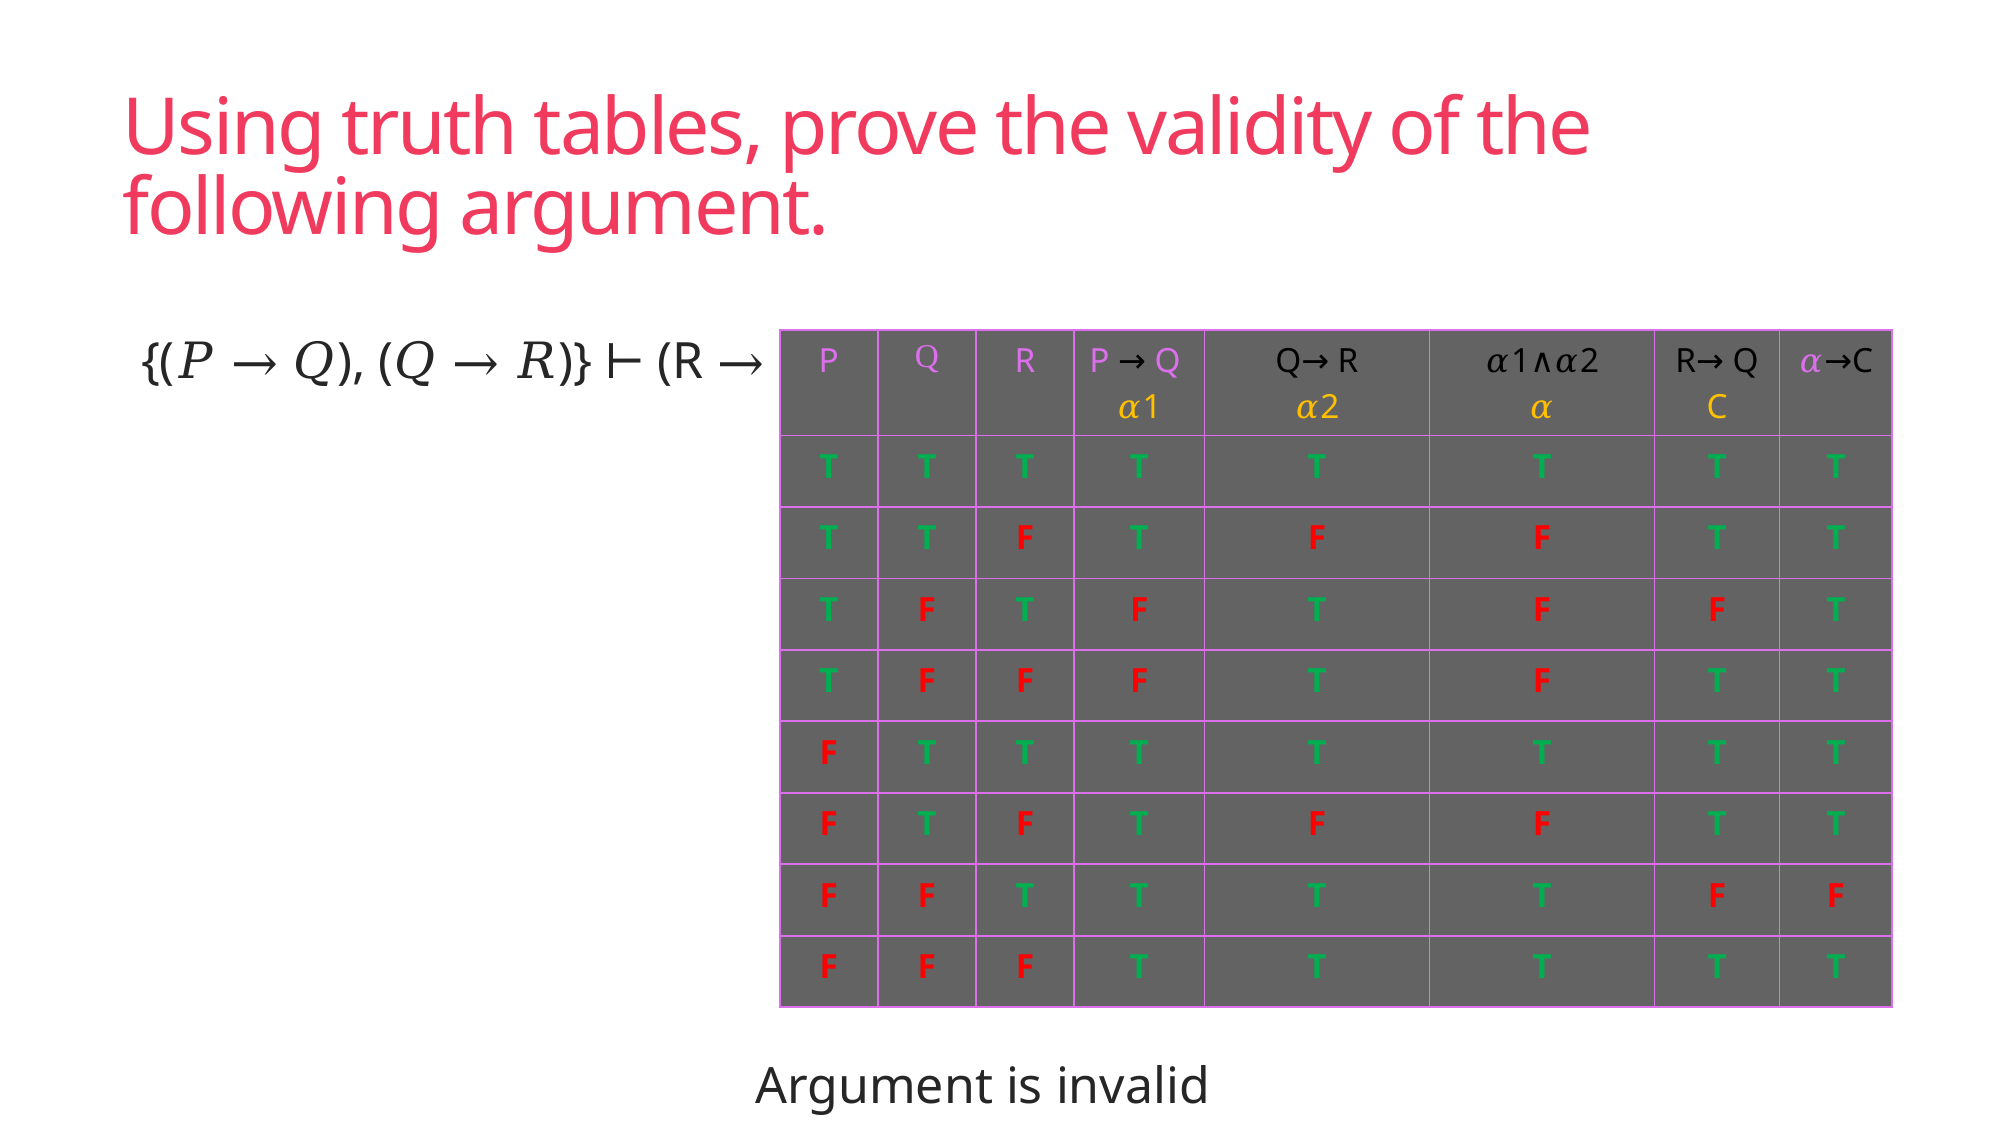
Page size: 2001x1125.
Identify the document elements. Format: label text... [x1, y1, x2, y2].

table_header Q [879, 331, 975, 435]
table_header P → Q 𝛼1 [1075, 331, 1204, 435]
table_header P [781, 331, 877, 435]
table_cell T [977, 579, 1073, 649]
table_cell T [879, 508, 975, 578]
table_cell F [781, 722, 877, 792]
table_cell T [781, 436, 877, 506]
table_cell T [1430, 937, 1654, 1006]
table_cell T [977, 722, 1073, 792]
table_cell T [1655, 508, 1779, 578]
table_cell T [1075, 865, 1204, 935]
table_cell T [1780, 579, 1891, 649]
table_cell T [1780, 651, 1891, 720]
table_cell T [1205, 937, 1429, 1006]
table_cell T [1205, 651, 1429, 720]
table_cell T [879, 722, 975, 792]
table_cell F [1430, 651, 1654, 720]
text_box Argument is invalid [740, 1055, 1971, 1125]
table_cell F [1075, 651, 1204, 720]
table_cell T [1655, 722, 1779, 792]
table_cell T [879, 794, 975, 863]
table_cell T [1655, 937, 1779, 1006]
table_cell F [1430, 508, 1654, 578]
table_header R→ Q C [1655, 331, 1779, 435]
table_cell T [1205, 436, 1429, 506]
table_cell T [1205, 722, 1429, 792]
table_cell F [977, 937, 1073, 1006]
table_header R [977, 331, 1073, 435]
table_cell T [977, 436, 1073, 506]
table_cell F [781, 865, 877, 935]
table_header 𝛼→C [1780, 331, 1891, 435]
table_cell T [1205, 865, 1429, 935]
table_cell T [1075, 794, 1204, 863]
list {(𝑃 → 𝑄), (𝑄 → 𝑅)} ⊢ (R → Q) [111, 329, 779, 948]
table_cell F [879, 937, 975, 1006]
table_cell F [977, 651, 1073, 720]
table_cell T [1780, 794, 1891, 863]
table_cell T [1780, 436, 1891, 506]
table_cell T [1205, 579, 1429, 649]
table_cell T [1075, 722, 1204, 792]
table_header 𝛼1∧𝛼2 𝛼 [1430, 331, 1654, 435]
table_cell T [1075, 508, 1204, 578]
table_cell T [1075, 937, 1204, 1006]
table_cell T [879, 436, 975, 506]
table_cell F [1205, 508, 1429, 578]
table_cell T [1655, 436, 1779, 506]
table_cell T [1430, 865, 1654, 935]
table_cell F [1655, 579, 1779, 649]
table_cell F [1780, 865, 1891, 935]
table_cell T [1430, 436, 1654, 506]
table_cell T [781, 508, 877, 578]
table_cell F [1205, 794, 1429, 863]
table_cell T [1655, 651, 1779, 720]
table_cell F [879, 865, 975, 935]
table_cell T [1655, 794, 1779, 863]
table_cell F [781, 937, 877, 1006]
table_cell T [977, 865, 1073, 935]
table_cell F [879, 651, 975, 720]
table_cell T [1780, 722, 1891, 792]
table_cell F [977, 508, 1073, 578]
table_cell T [1780, 508, 1891, 578]
table_cell T [1780, 937, 1891, 1006]
table_cell F [1430, 794, 1654, 863]
table_cell F [977, 794, 1073, 863]
table_cell T [781, 579, 877, 649]
table_cell F [879, 579, 975, 649]
table_cell F [781, 794, 877, 863]
table_cell F [1655, 865, 1779, 935]
table_cell F [1075, 579, 1204, 649]
table_cell F [1430, 579, 1654, 649]
table_cell T [1075, 436, 1204, 506]
table_header Q→ R 𝛼2 [1205, 331, 1429, 435]
title Using truth tables, prove the validity of the following argument. [107, 81, 1875, 354]
table_cell T [1430, 722, 1654, 792]
table_cell T [781, 651, 877, 720]
